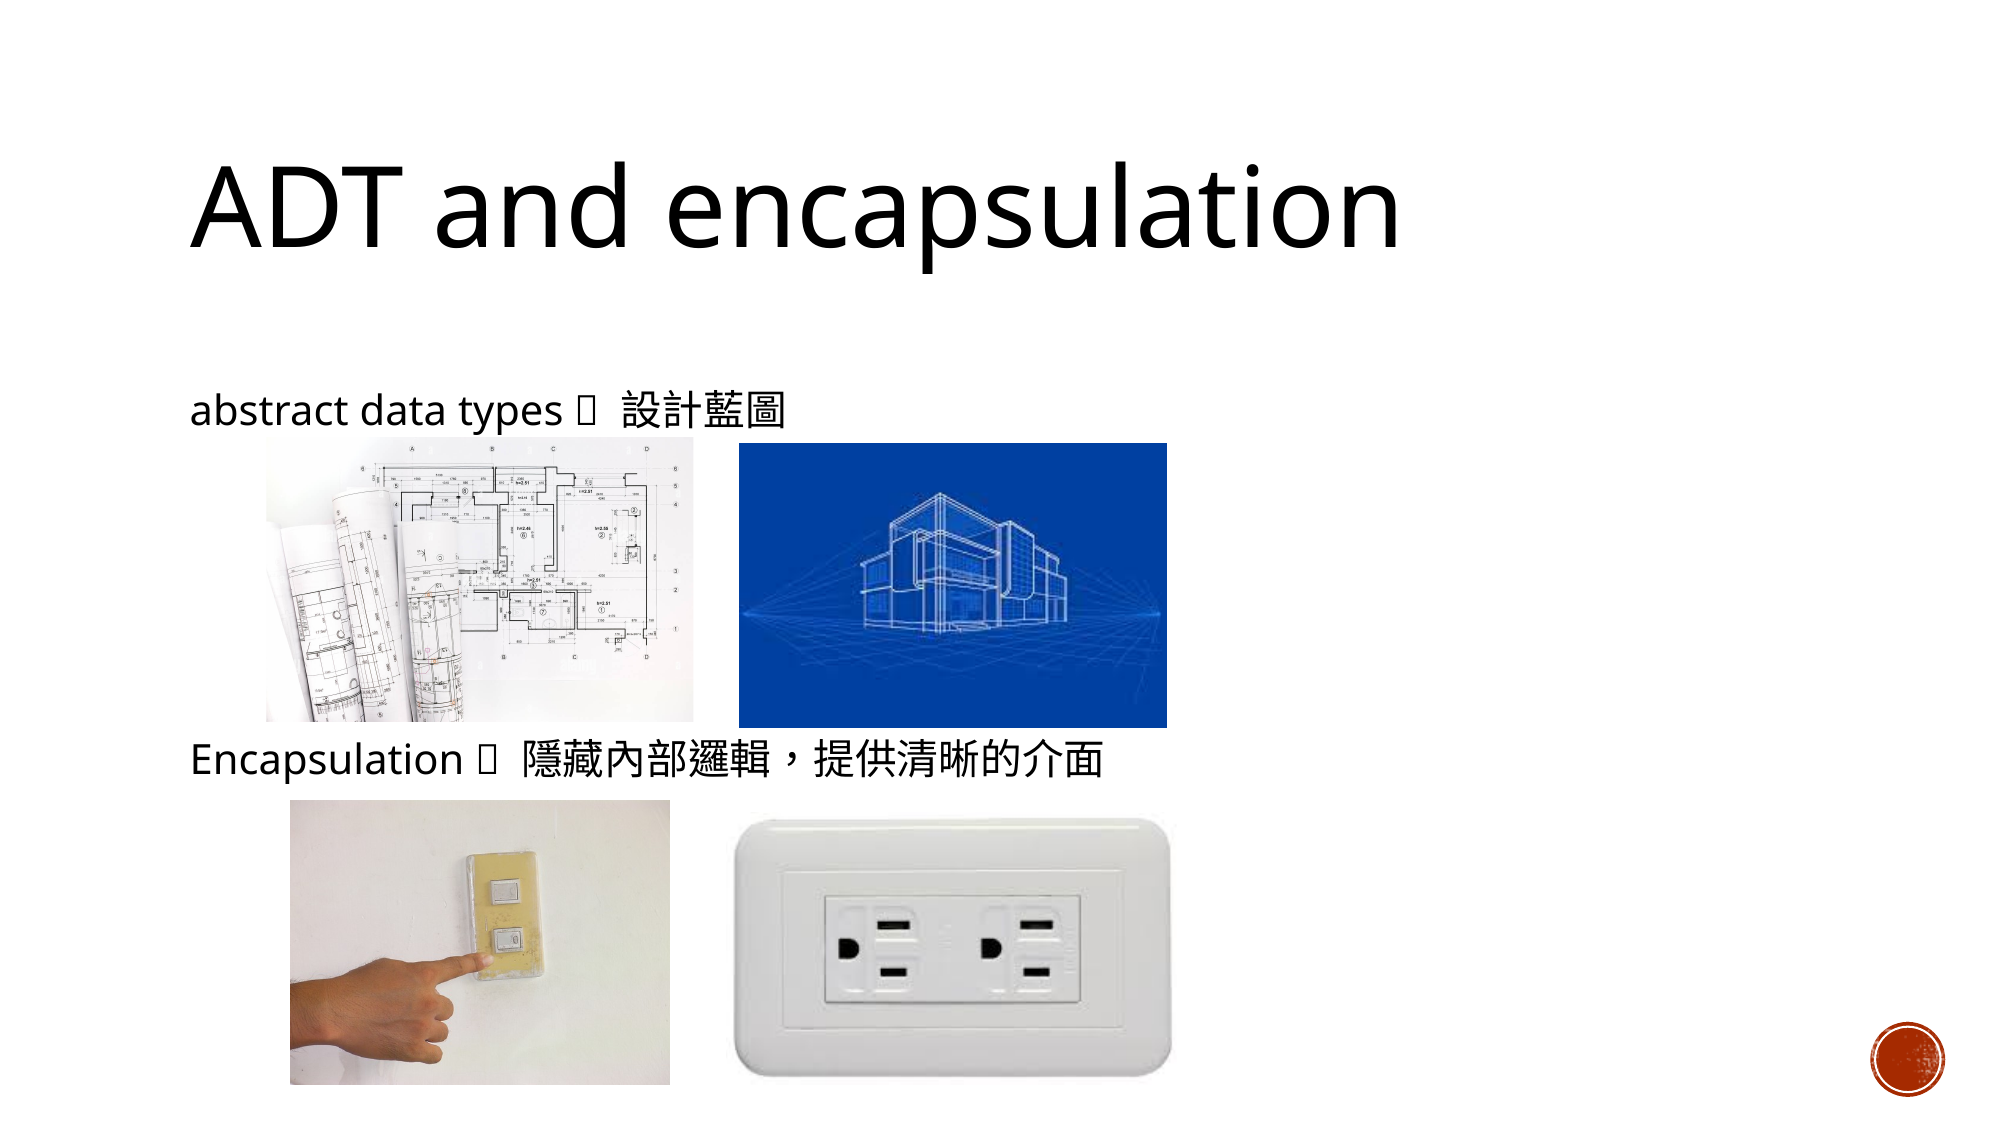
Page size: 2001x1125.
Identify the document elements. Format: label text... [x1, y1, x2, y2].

picture [739, 443, 1167, 728]
picture [266, 437, 694, 722]
picture [726, 812, 1180, 1085]
picture [290, 800, 670, 1085]
list abstract data types  設計藍圖 Encapsulation  隱藏內部邏輯，提供清晰的介面 [174, 381, 1825, 1047]
title ADT and encapsulation [175, 79, 1826, 344]
